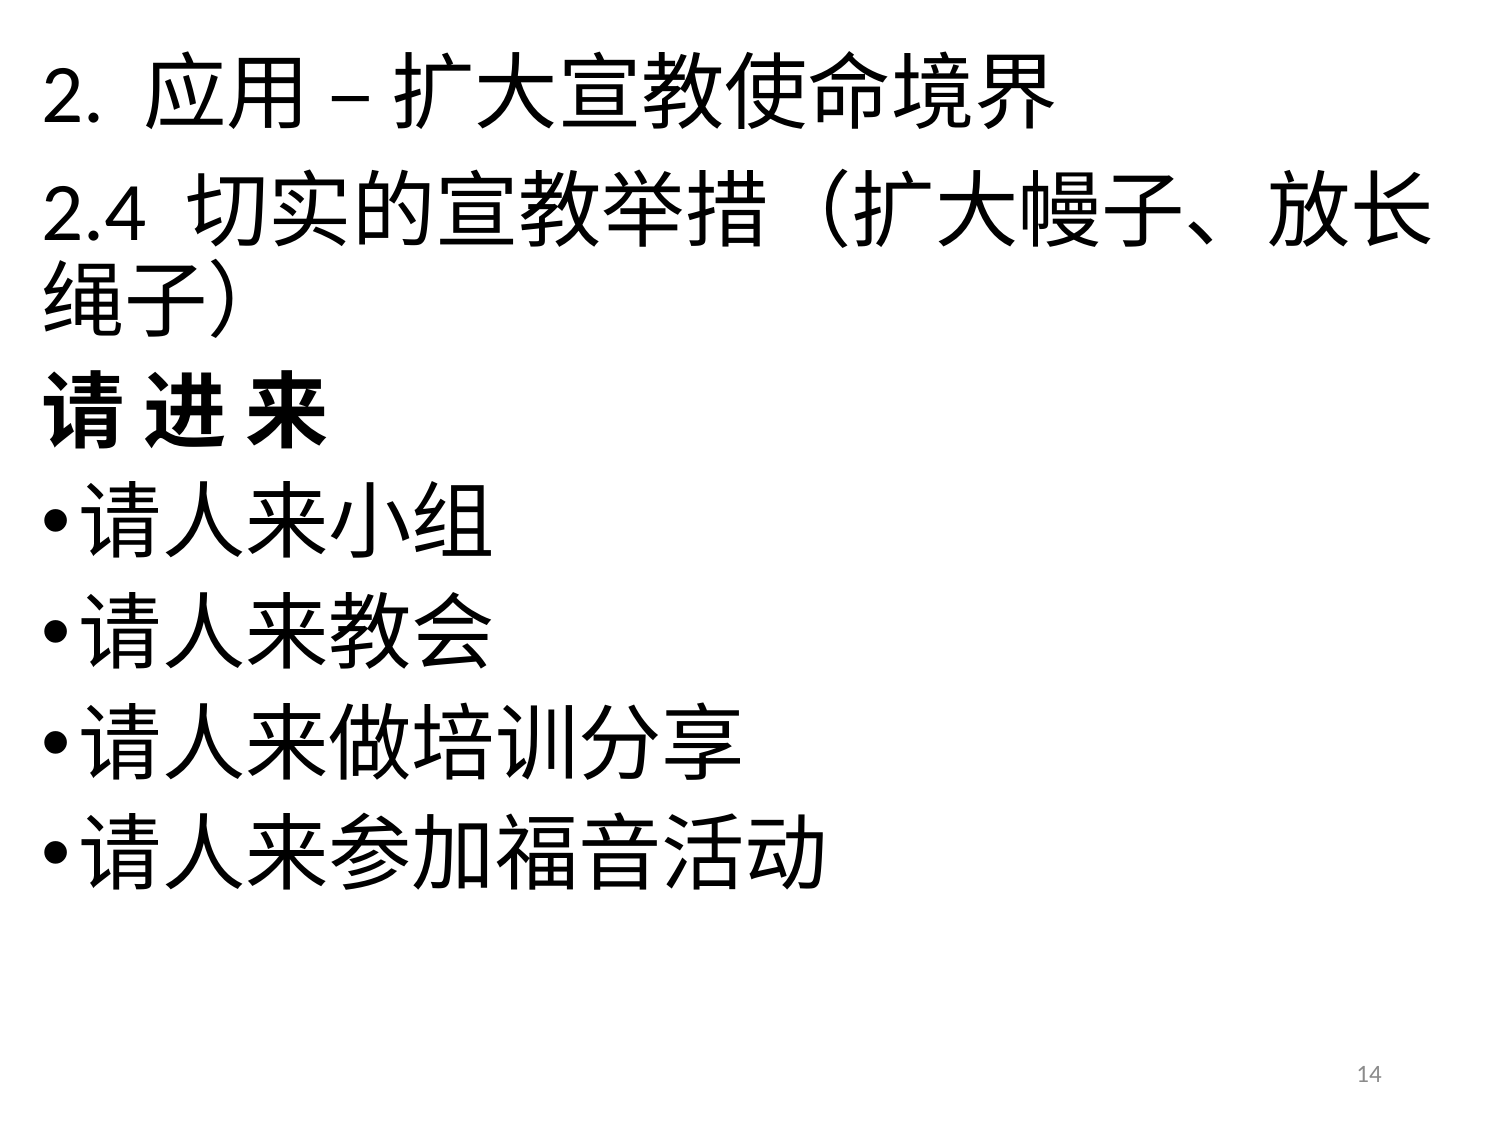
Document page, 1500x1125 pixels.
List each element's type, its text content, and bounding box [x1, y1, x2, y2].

list 2.4 切实的宣教举措（扩大幔子、放长绳子） 请 进 来 请人来小组 请人来教会 请人来做培训分享 请人来参加福音活动 [26, 161, 1474, 1061]
title 2. 应用 – 扩大宣教使命境界 [26, 30, 1474, 161]
slide_number 14 [1059, 1042, 1397, 1103]
